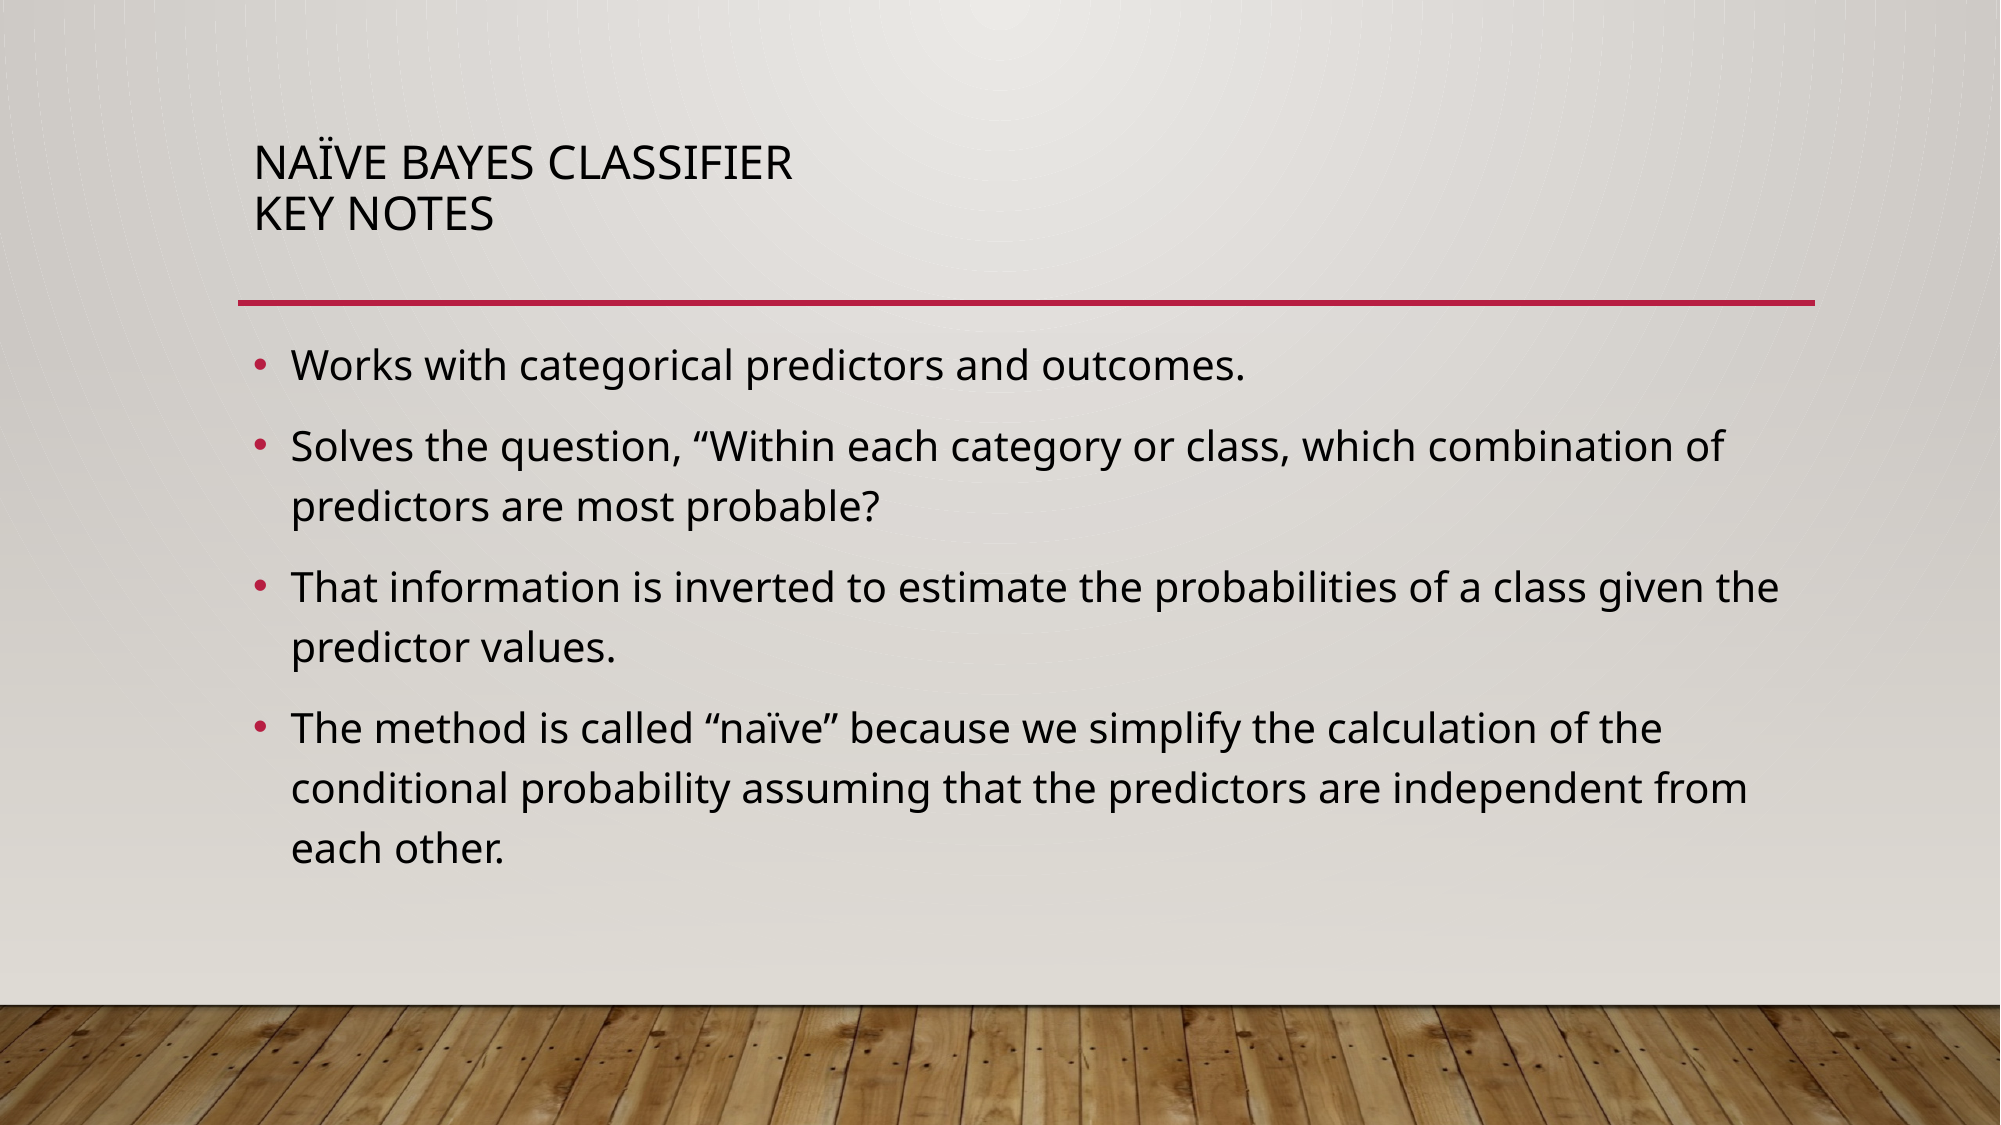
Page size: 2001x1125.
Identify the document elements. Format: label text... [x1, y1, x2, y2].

picture [0, 1005, 2000, 1125]
list Works with categorical predictors and outcomes. Solves the question, “Within each category or class, which combination of predictors are most probable? That information is inverted to estimate the probabilities of a class given the predictor values. The method is called “naïve” because we simplify the calculation of the conditional probability assuming that the predictors are independent from each other. [238, 321, 1814, 973]
title Naïve Bayes Classifier key notes [238, 131, 1814, 305]
